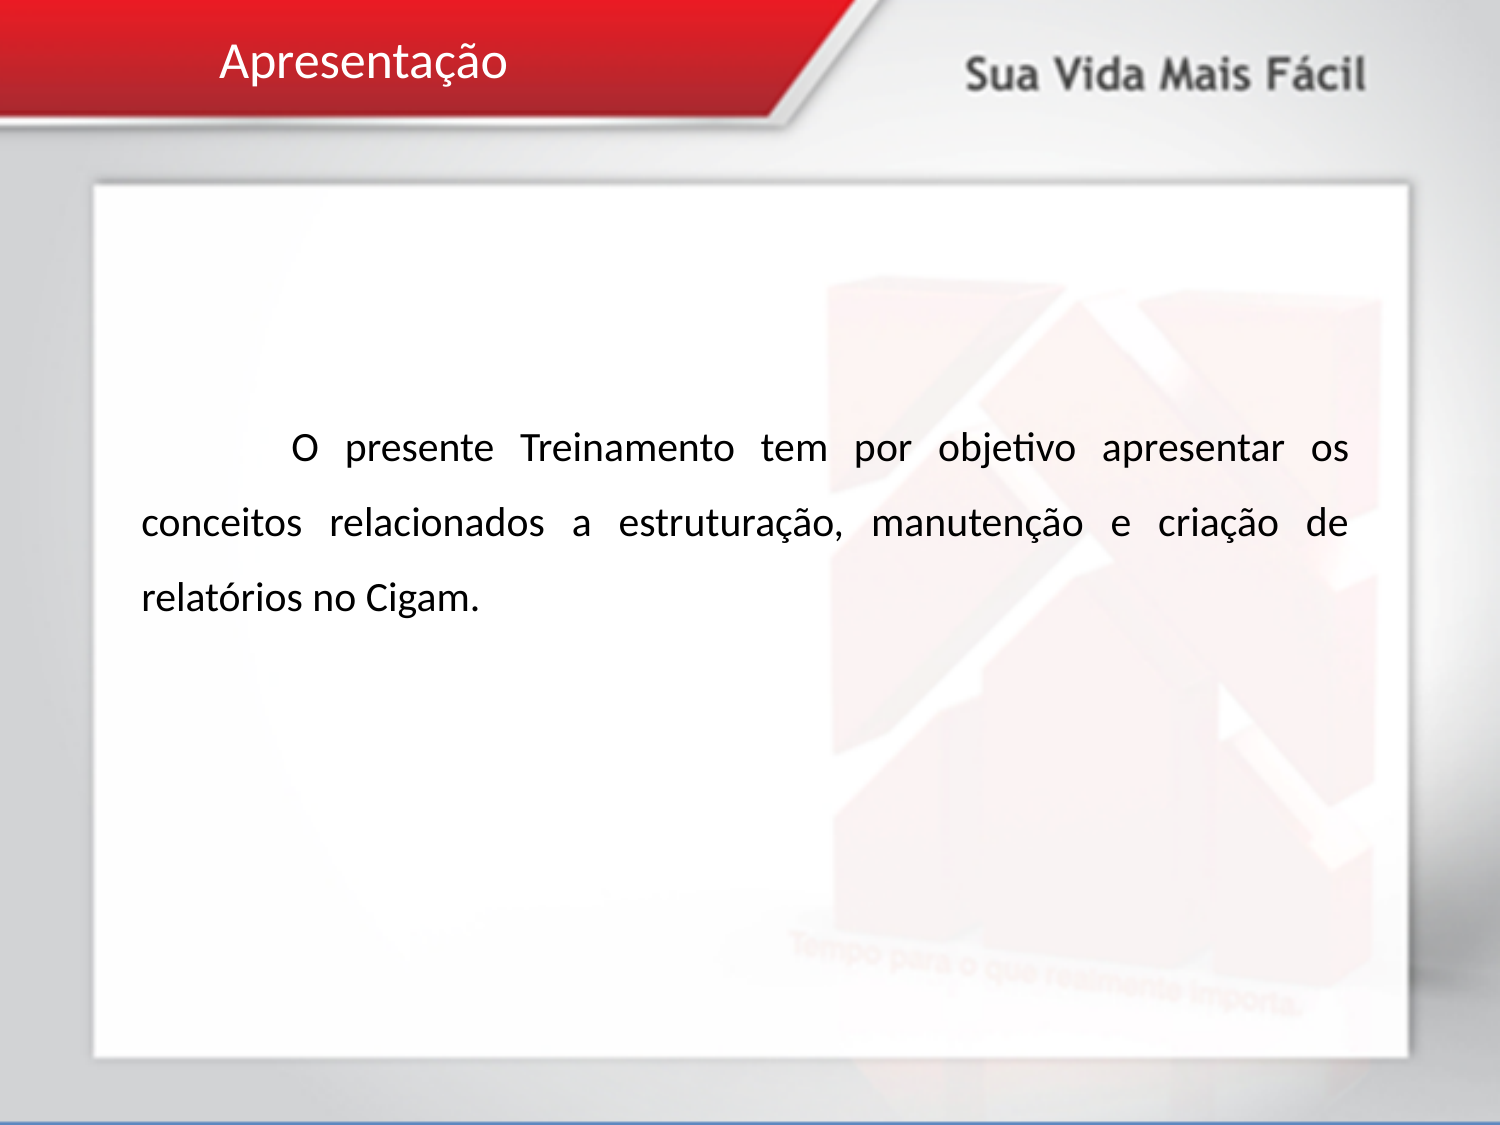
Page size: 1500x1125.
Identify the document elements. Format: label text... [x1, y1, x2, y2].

text_box Apresentação [204, 19, 524, 97]
picture [0, 0, 1500, 1125]
text_box O presente Treinamento tem por objetivo apresentar os conceitos relacionados a estruturação, manutenção e criação de relatórios no Cigam. [126, 387, 1365, 628]
